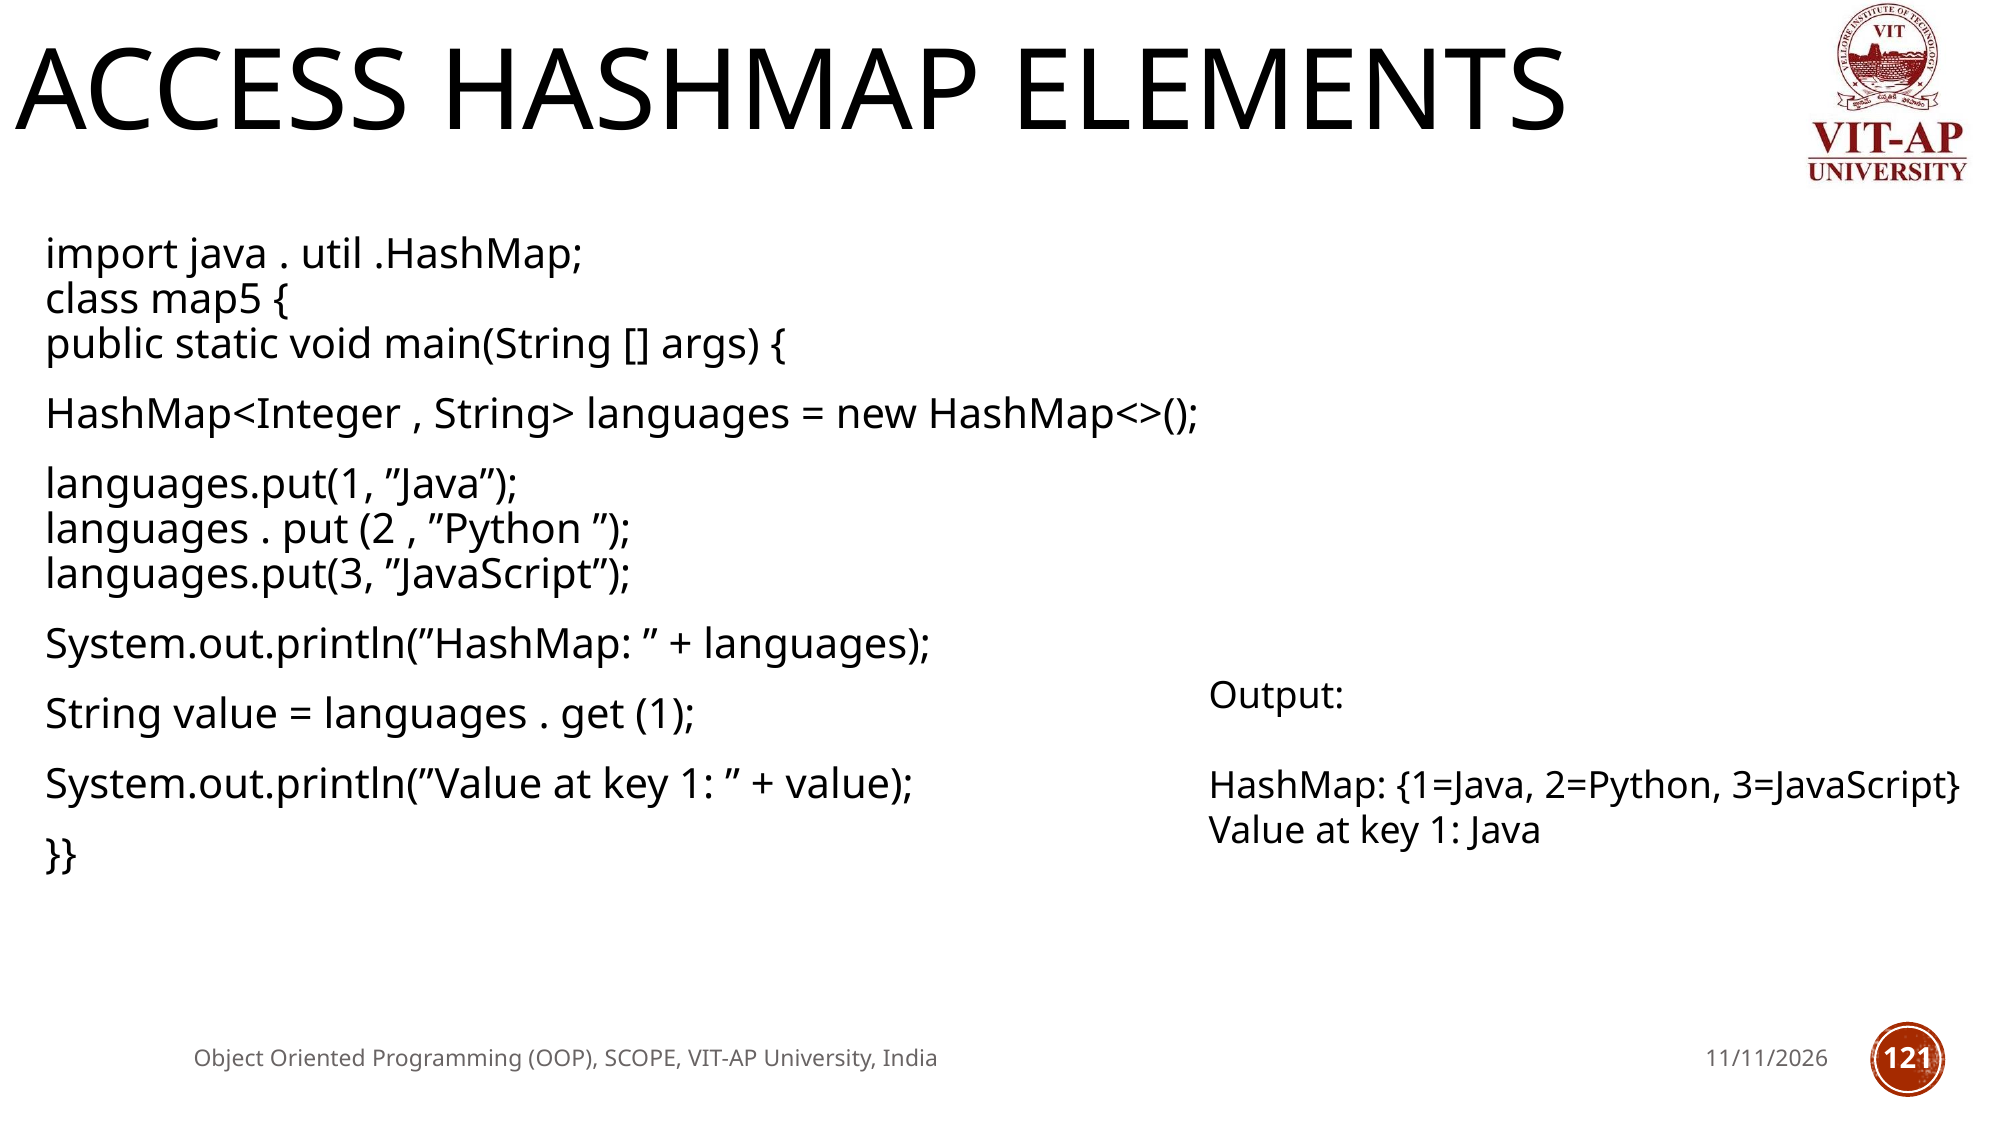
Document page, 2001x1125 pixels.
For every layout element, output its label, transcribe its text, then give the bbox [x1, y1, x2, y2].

list import java . util .HashMap; class map5 { public static void main(String [] args) { HashMap<Integer , String> languages = new HashMap<>(); languages.put(1, ”Java”); languages . put (2 , ”Python ”); languages.put(3, ”JavaScript”); System.out.println(”HashMap: ” + languages); String value = languages . get (1); System.out.println(”Value at key 1: ” + value); }} [30, 225, 1257, 890]
slide_number 121 [1855, 1028, 1961, 1089]
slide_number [1306, 1028, 1844, 1089]
picture [1784, 0, 2000, 216]
title Access HashMap Elements [0, 0, 1650, 226]
footer Object Oriented Programming (OOP), SCOPE, VIT-AP University, India [178, 1028, 1217, 1089]
text_box Output: HashMap: {1=Java, 2=Python, 3=JavaScript} Value at key 1: Java [1194, 664, 1976, 859]
